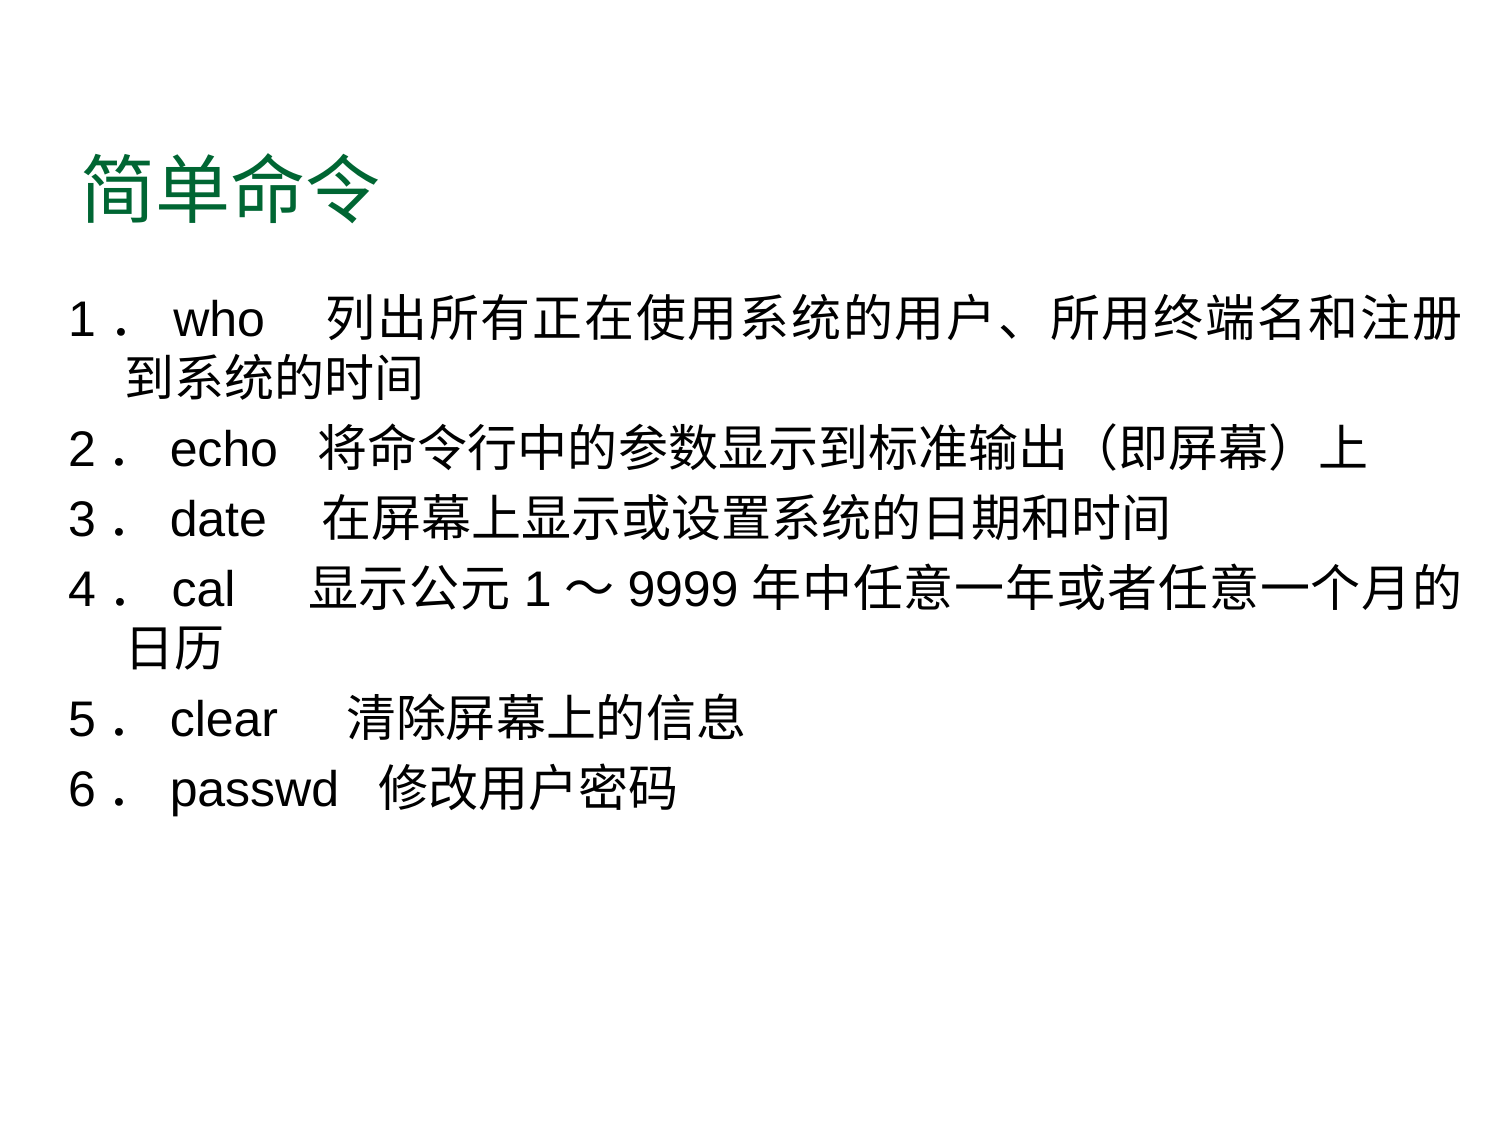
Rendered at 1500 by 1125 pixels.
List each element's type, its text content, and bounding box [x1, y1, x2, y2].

list 1．who 列出所有正在使用系统的用户、所用终端名和注册到系统的时间 2．echo 将命令行中的参数显示到标准输出（即屏幕）上 3．date 在屏幕上显示或设置系统的日期和时间 4．cal 显示公元1～9999年中任意一年或者任意一个月的日历 5．clear 清除屏幕上的信息 6．passwd 修改用户密码 [53, 278, 1478, 839]
title 简单命令 [64, 52, 1415, 240]
